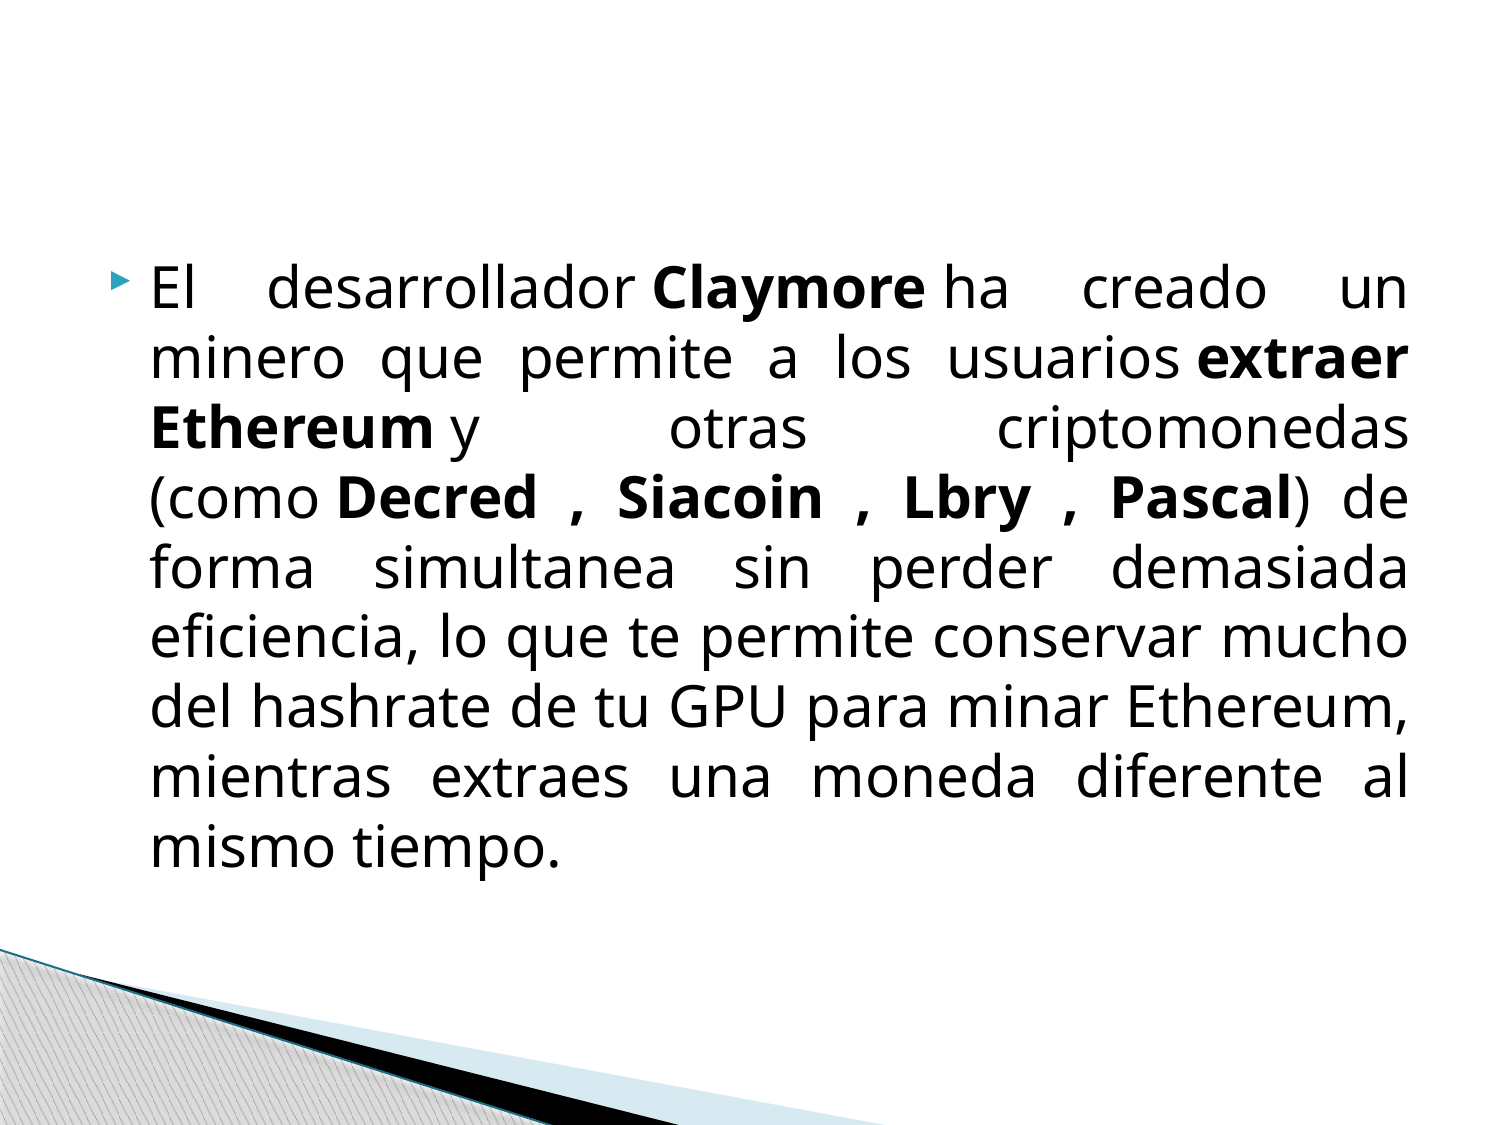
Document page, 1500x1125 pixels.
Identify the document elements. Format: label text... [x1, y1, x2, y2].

list El desarrollador Claymore ha creado un minero que permite a los usuarios extraer Ethereum y otras criptomonedas (como Decred , Siacoin , Lbry , Pascal) de forma simultanea sin perder demasiada eficiencia, lo que te permite conservar mucho del hashrate de tu GPU para minar Ethereum, mientras extraes una moneda diferente al mismo tiempo. [75, 243, 1425, 986]
